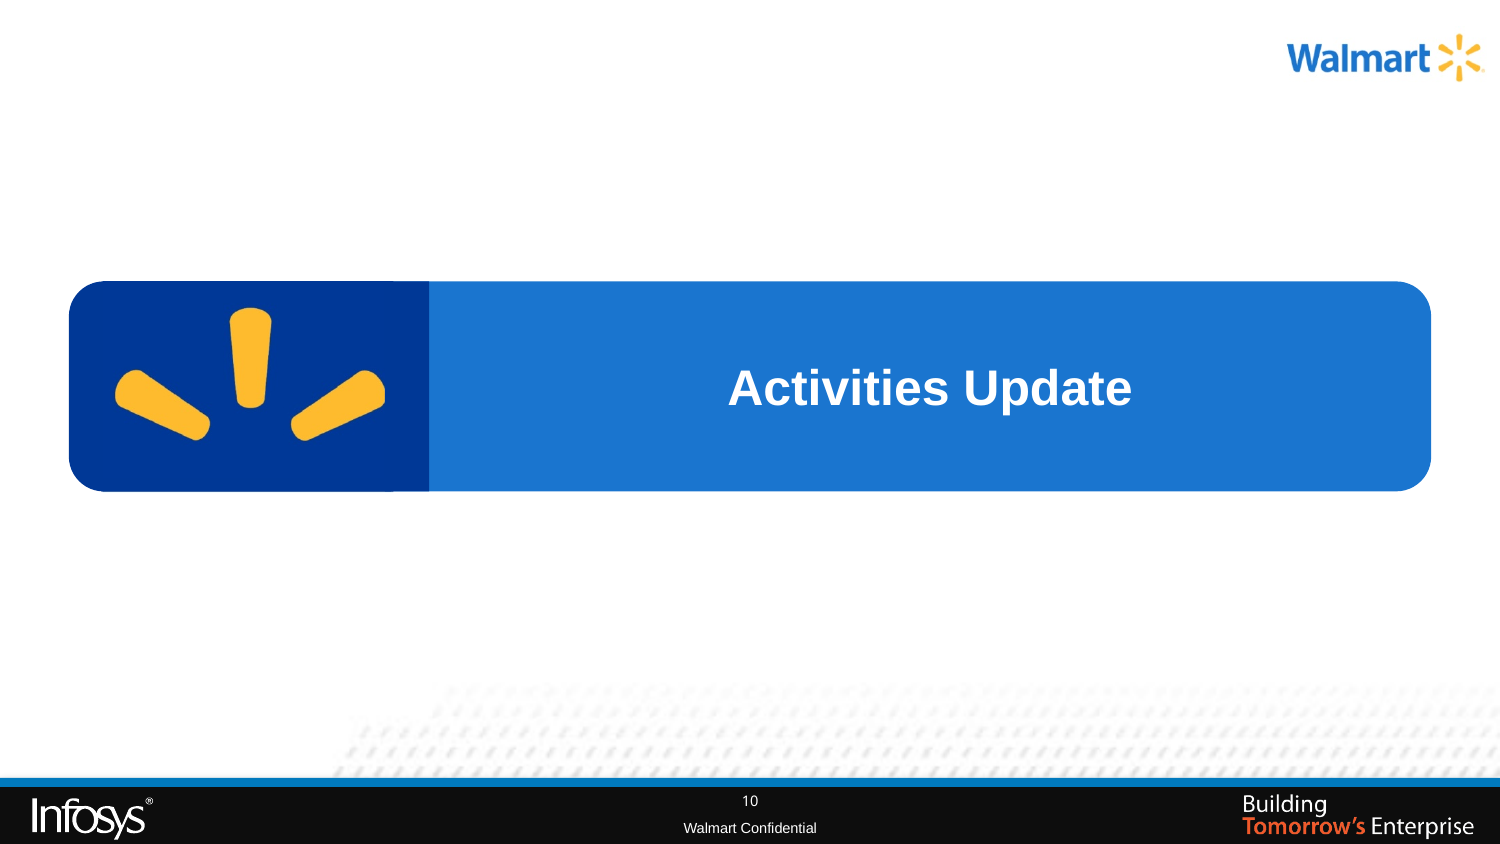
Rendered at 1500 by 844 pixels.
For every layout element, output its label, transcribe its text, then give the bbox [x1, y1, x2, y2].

picture [0, 0, 1500, 777]
list Activities Update [429, 346, 1432, 425]
slide_number 10 [722, 779, 778, 824]
picture [1237, 786, 1478, 844]
